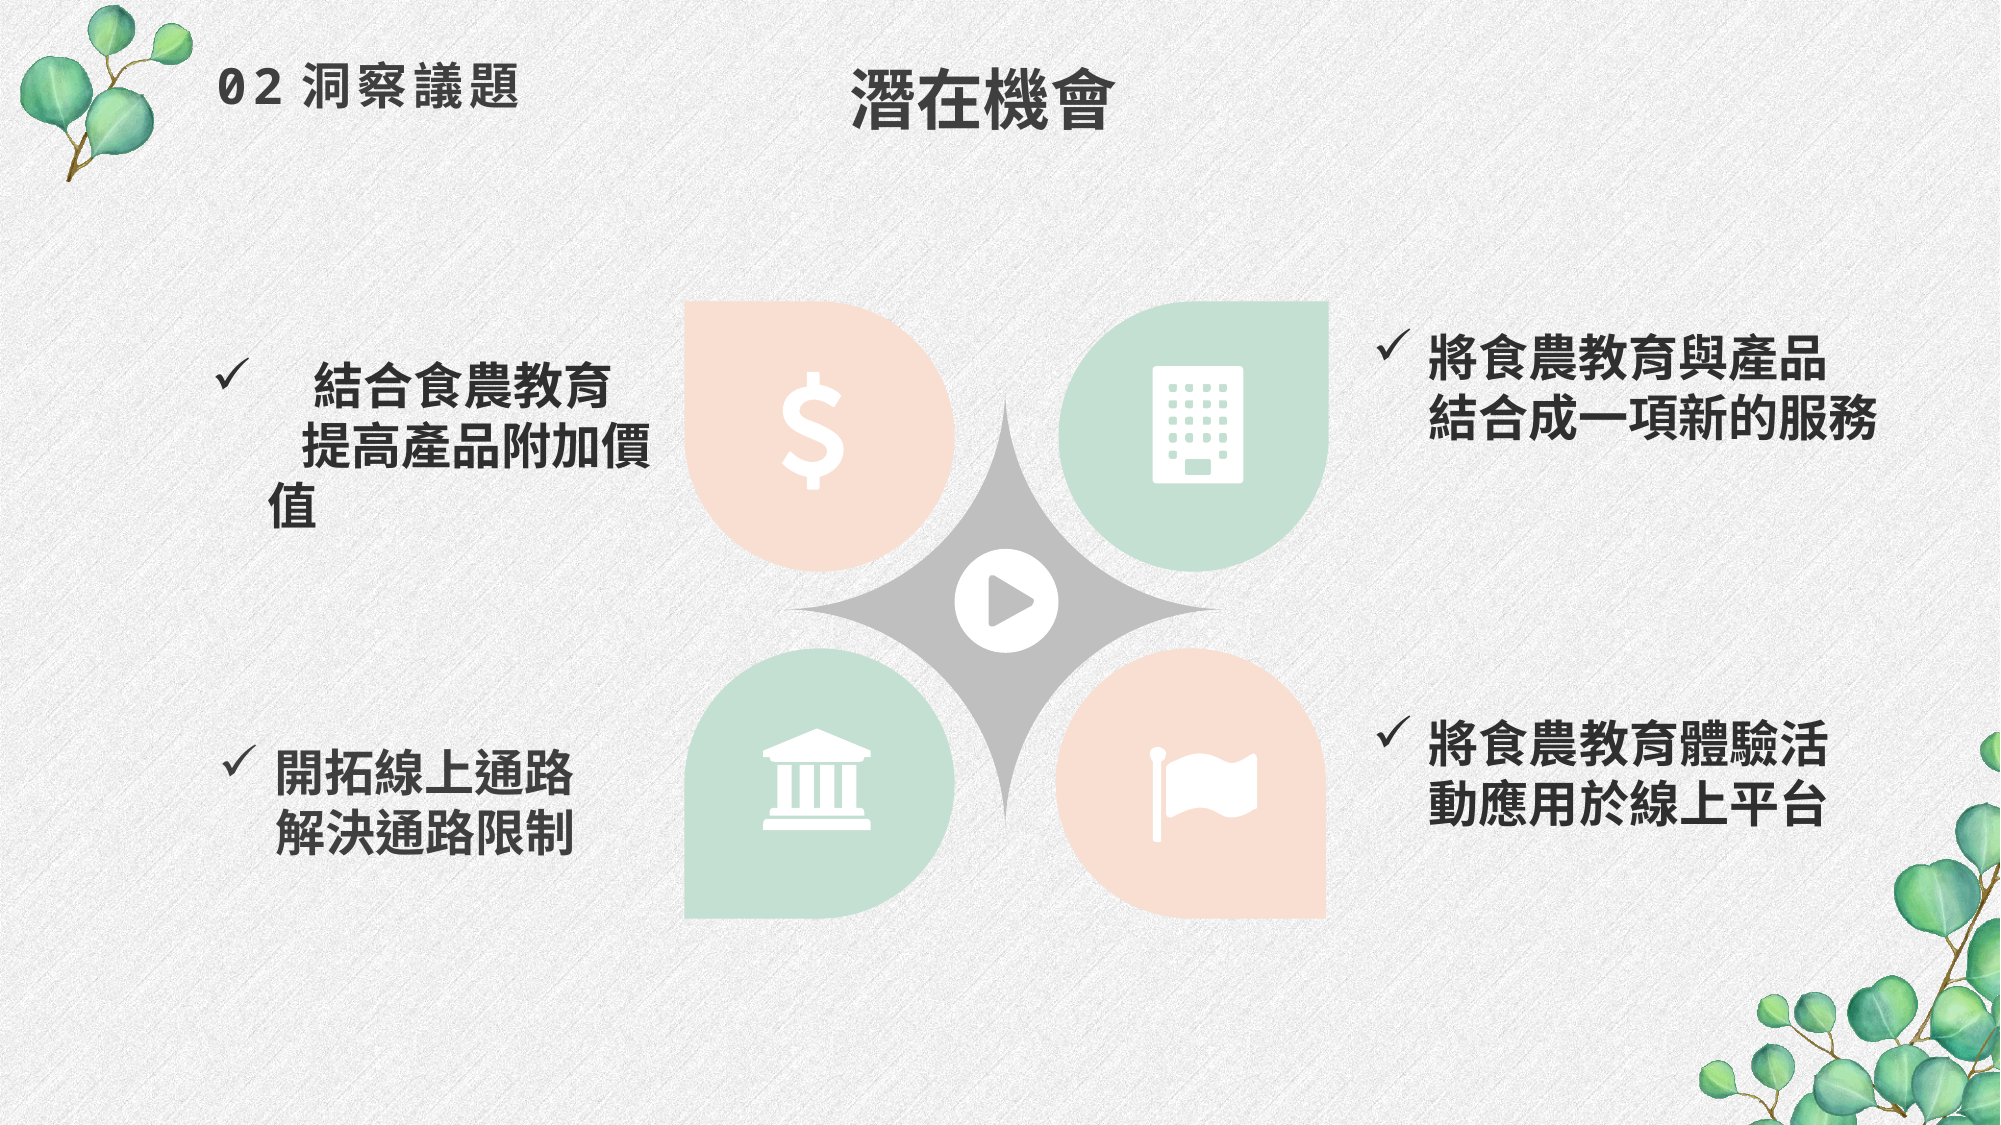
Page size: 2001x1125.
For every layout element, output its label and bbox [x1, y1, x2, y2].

text_box [1058, 301, 1329, 572]
text_box [782, 386, 1228, 832]
text_box [684, 648, 955, 919]
text_box [684, 301, 955, 572]
picture [0, 0, 2000, 1125]
text_box [1055, 648, 1326, 919]
